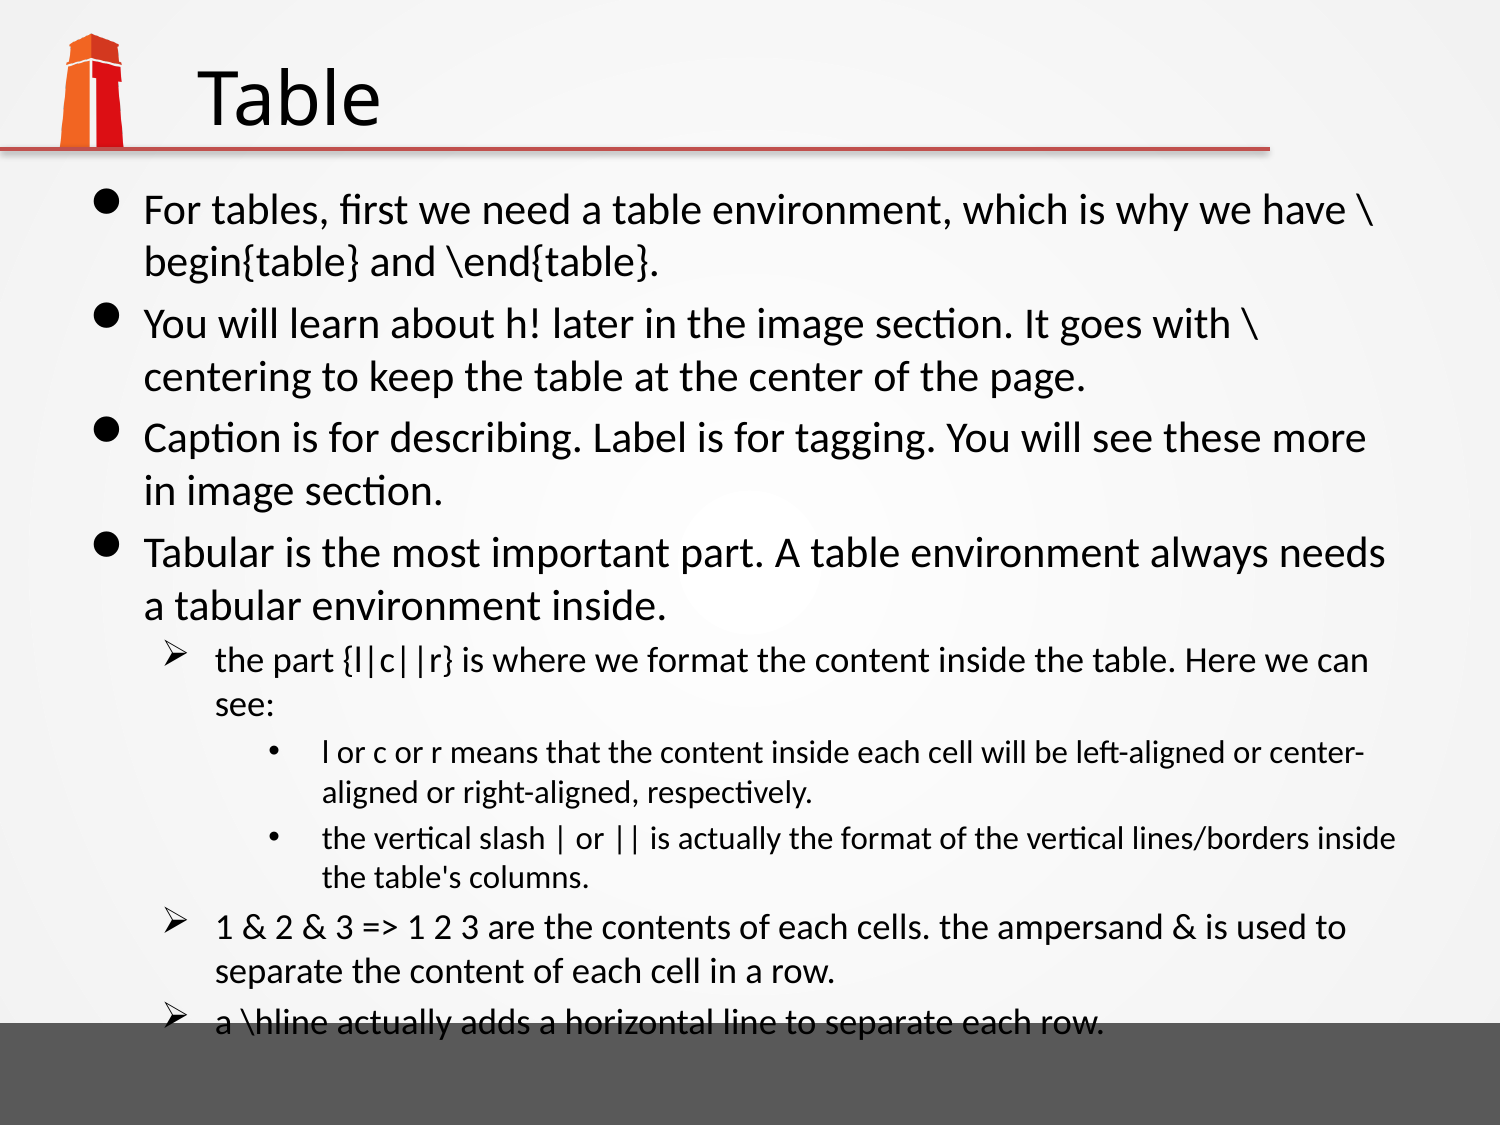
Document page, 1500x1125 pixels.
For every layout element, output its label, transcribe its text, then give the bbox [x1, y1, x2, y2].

picture [16, 11, 166, 147]
list For tables, first we need a table environment, which is why we have \begin{table} and \end{table}. You will learn about h! later in the image section. It goes with \centering to keep the table at the center of the page. Caption is for describing. Label is for tagging. You will see these more in image section. Tabular is the most important part. A table environment always needs a tabular environment inside. the part {l|c||r} is where we format the content inside the table. Here we can see: l or c or r means that the content inside each cell will be left-aligned or center-aligned or right-aligned, respectively. the vertical slash | or || is actually the format of the vertical lines/borders inside the table's columns. 1 & 2 & 3 => 1 2 3 are the contents of each cells. the ampersand & is used to separate the content of each cell in a row. a \hline actually adds a horizontal line to separate each row. [75, 172, 1425, 1059]
title Table [183, 42, 1270, 149]
